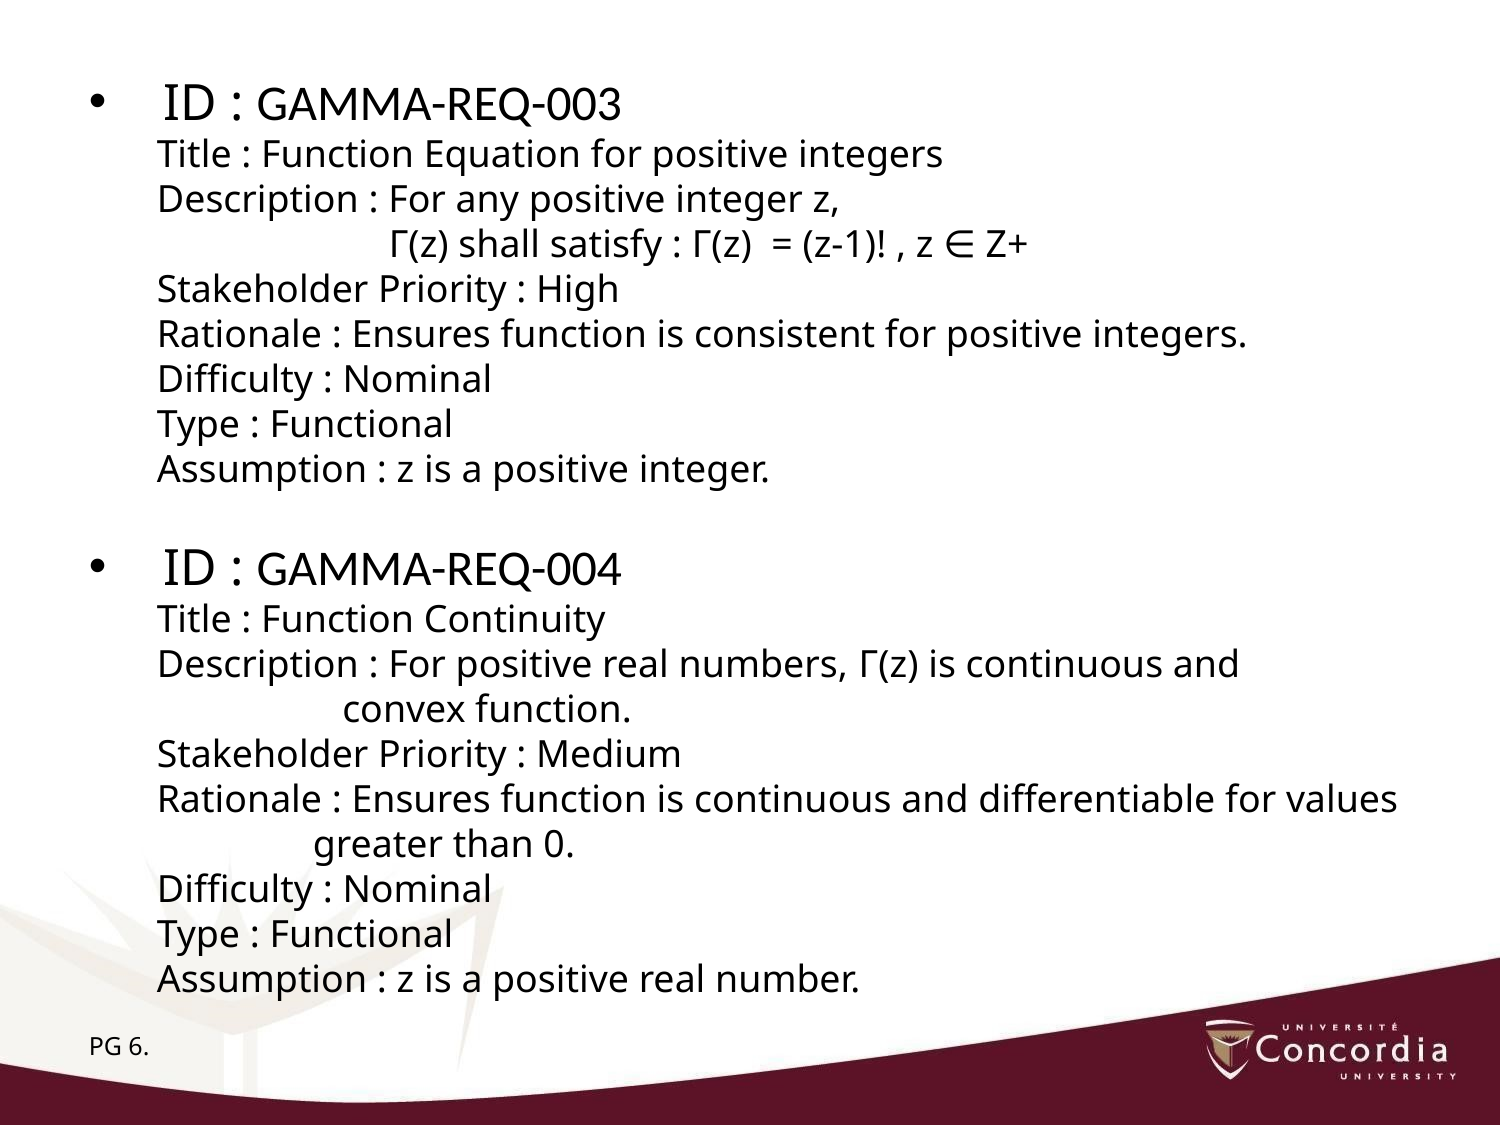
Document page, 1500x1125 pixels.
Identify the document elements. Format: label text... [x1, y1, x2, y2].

text_box ID : GAMMA-REQ-003 Title : Function Equation for positive integers Description : For any positive integer z, Γ(z) shall satisfy : Γ(z) = (z-1)! , z ∈ Z+ Stakeholder Priority : High Rationale : Ensures function is consistent for positive integers. Difficulty : Nominal Type : Functional Assumption : z is a positive integer. ID : GAMMA-REQ-004 Title : Function Continuity Description : For positive real numbers, Γ(z) is continuous and convex function. Stakeholder Priority : Medium Rationale : Ensures function is continuous and differentiable for values greater than 0. Difficulty : Nominal Type : Functional Assumption : z is a positive real number. PG 6. [73, 62, 1426, 1068]
picture [0, 0, 1500, 1125]
